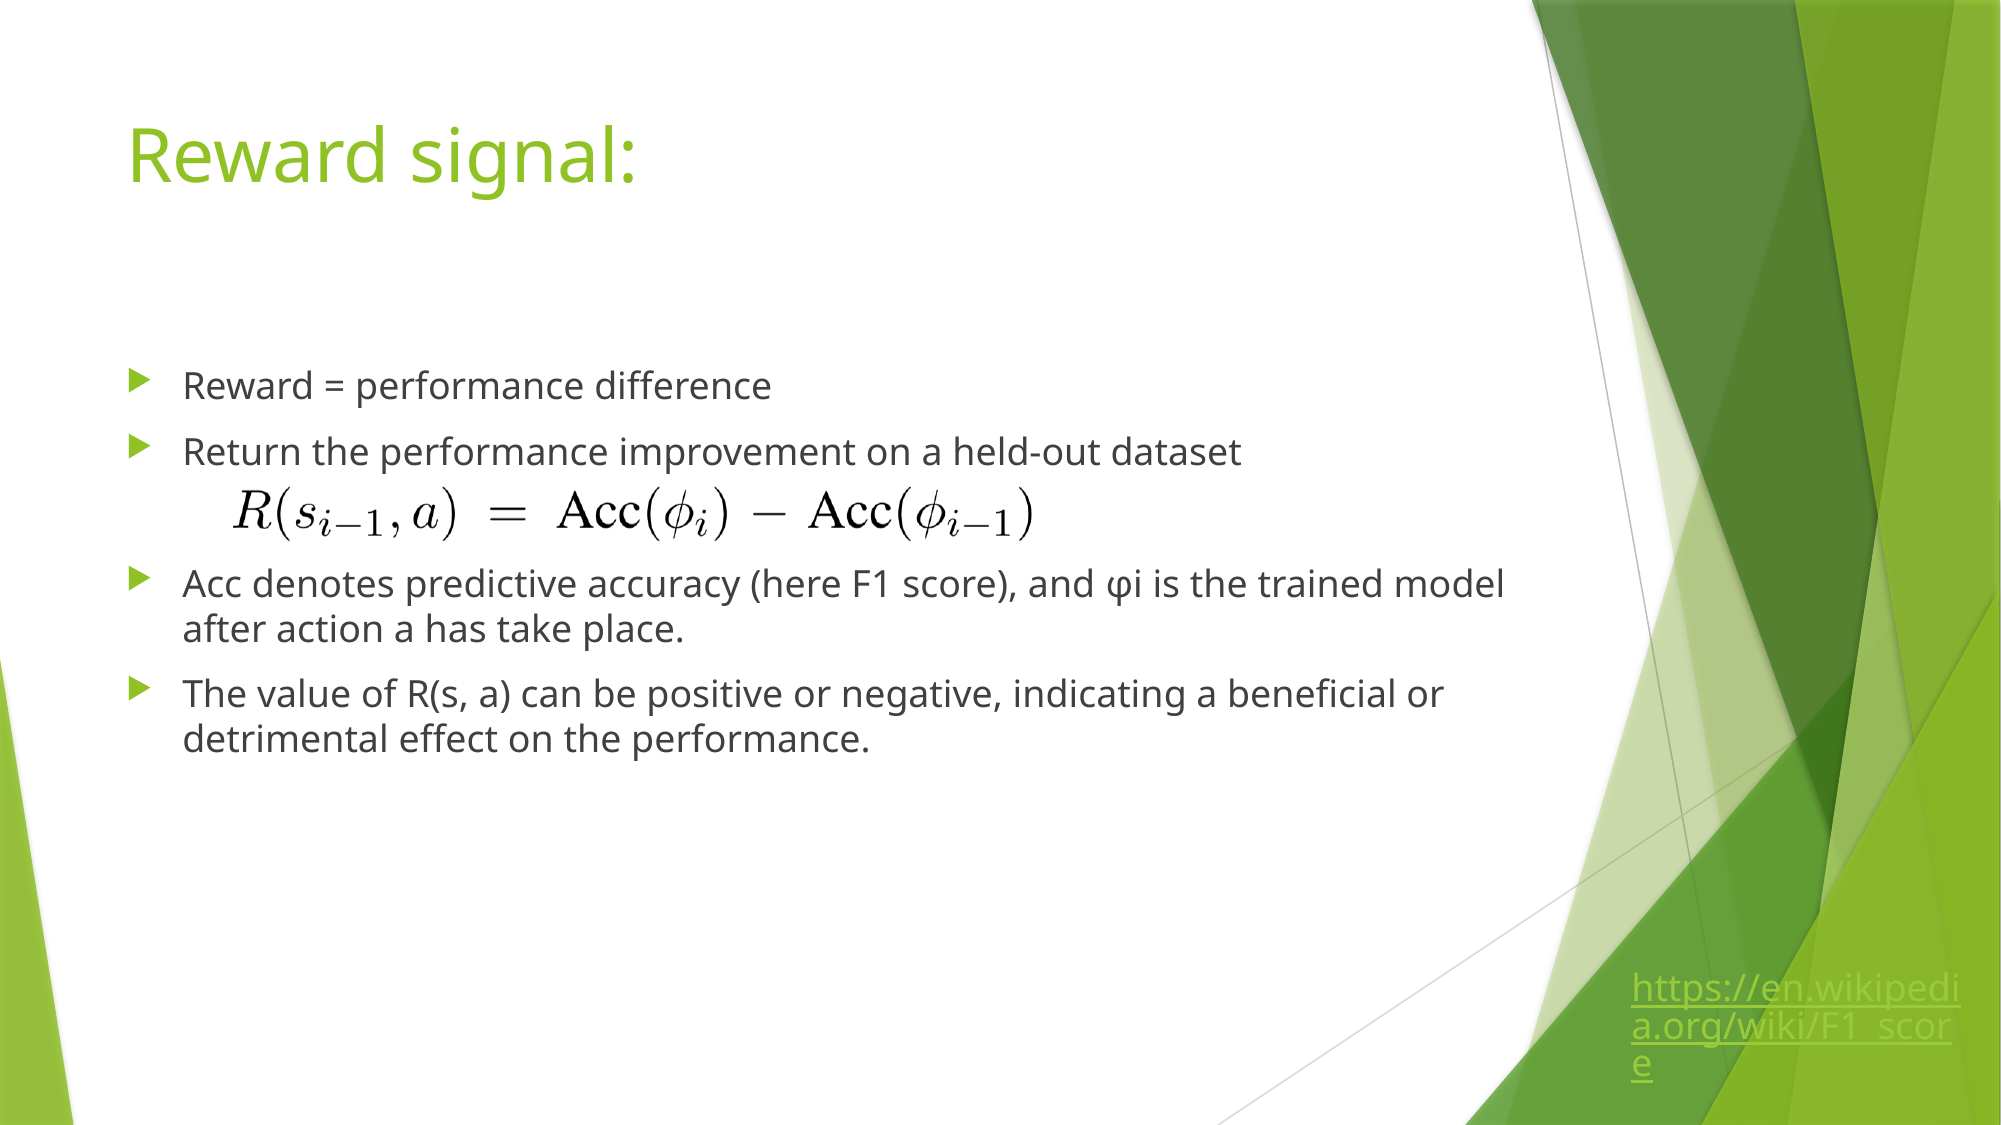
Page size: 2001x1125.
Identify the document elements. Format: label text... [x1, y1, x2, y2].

text_box https://en.wikipedia.org/wiki/F1_score [1616, 956, 1979, 1125]
picture [231, 478, 1038, 548]
list Reward = performance difference Return the performance improvement on a held-out dataset Acc denotes predictive accuracy (here F1 score), and φi is the trained model after action a has take place. The value of R(s, a) can be positive or negative, indicating a beneficial or detrimental effect on the performance. [111, 354, 1522, 992]
title Reward signal: [111, 99, 1522, 317]
